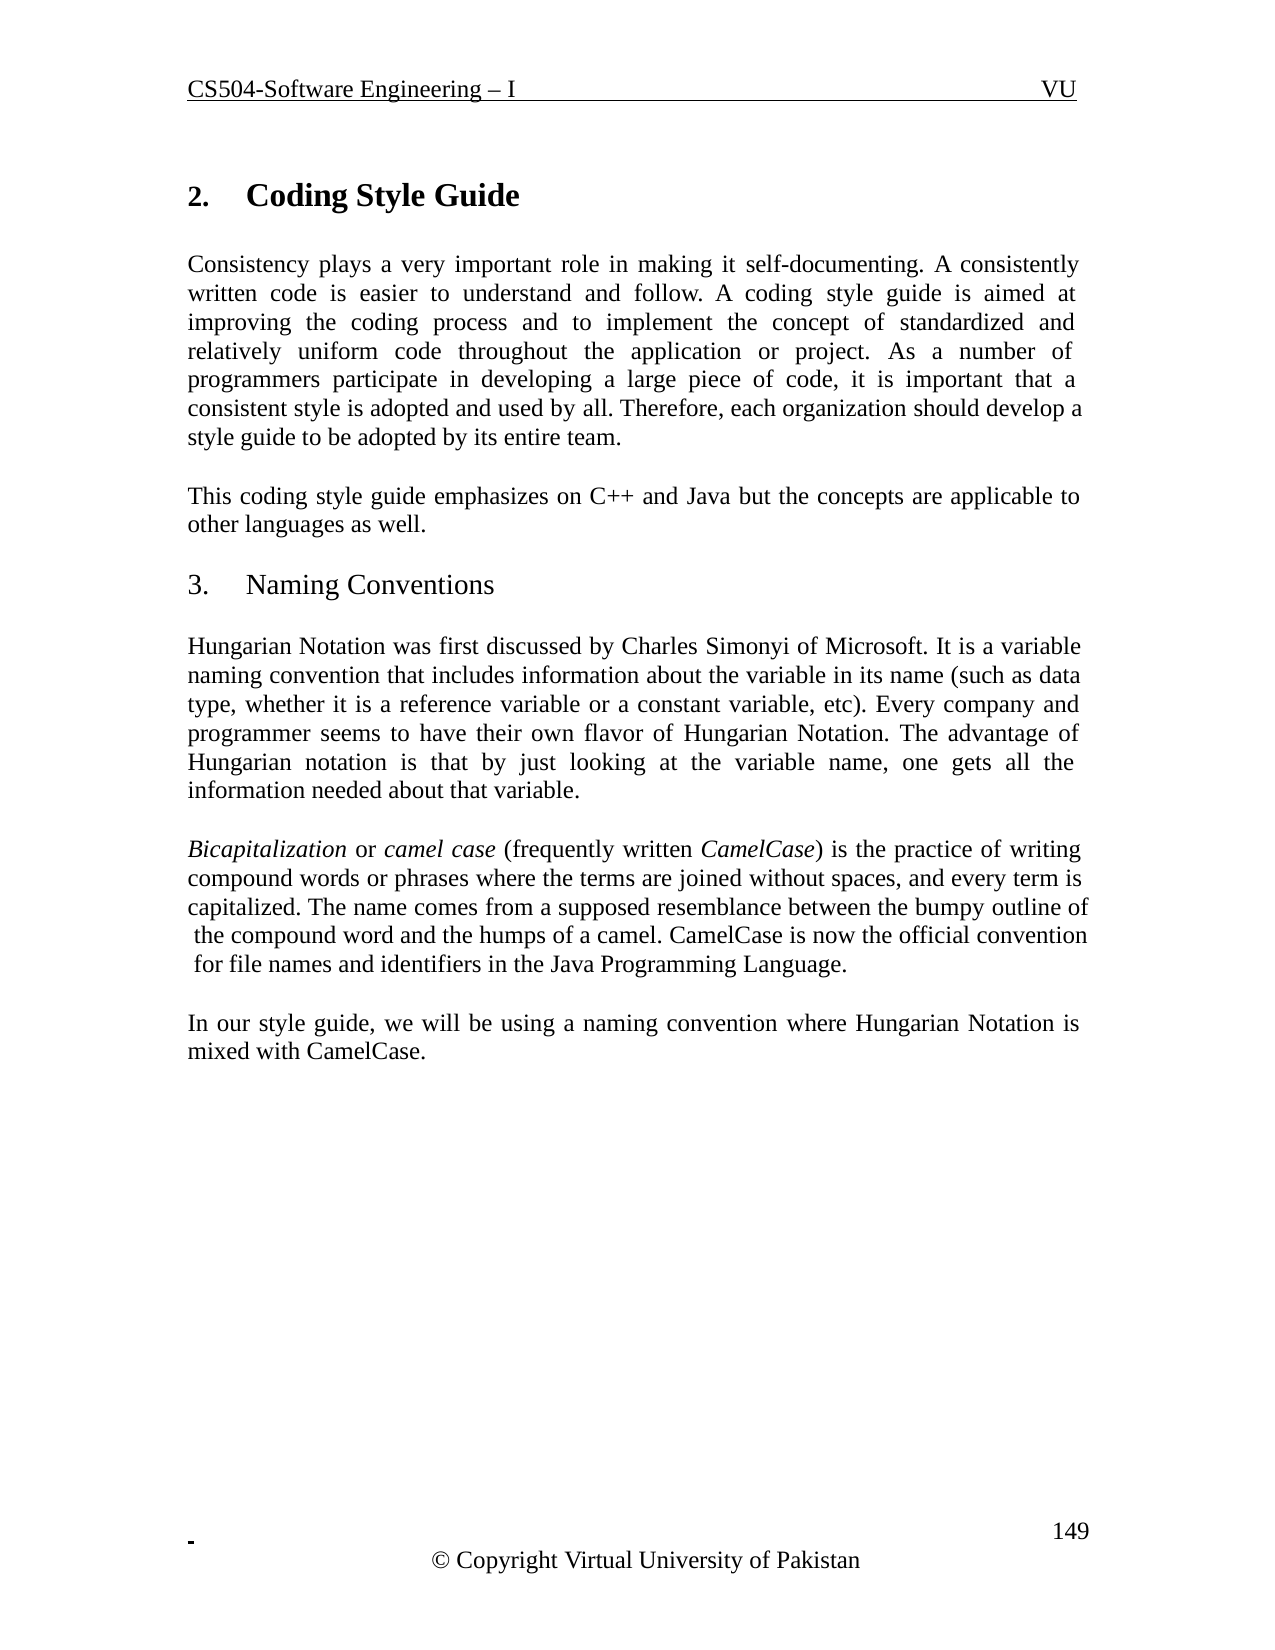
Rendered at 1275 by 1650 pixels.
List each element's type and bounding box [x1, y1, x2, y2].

slide_number [185, 1509, 1092, 1650]
text_box [185, 72, 1080, 103]
text_box [185, 172, 1090, 1065]
